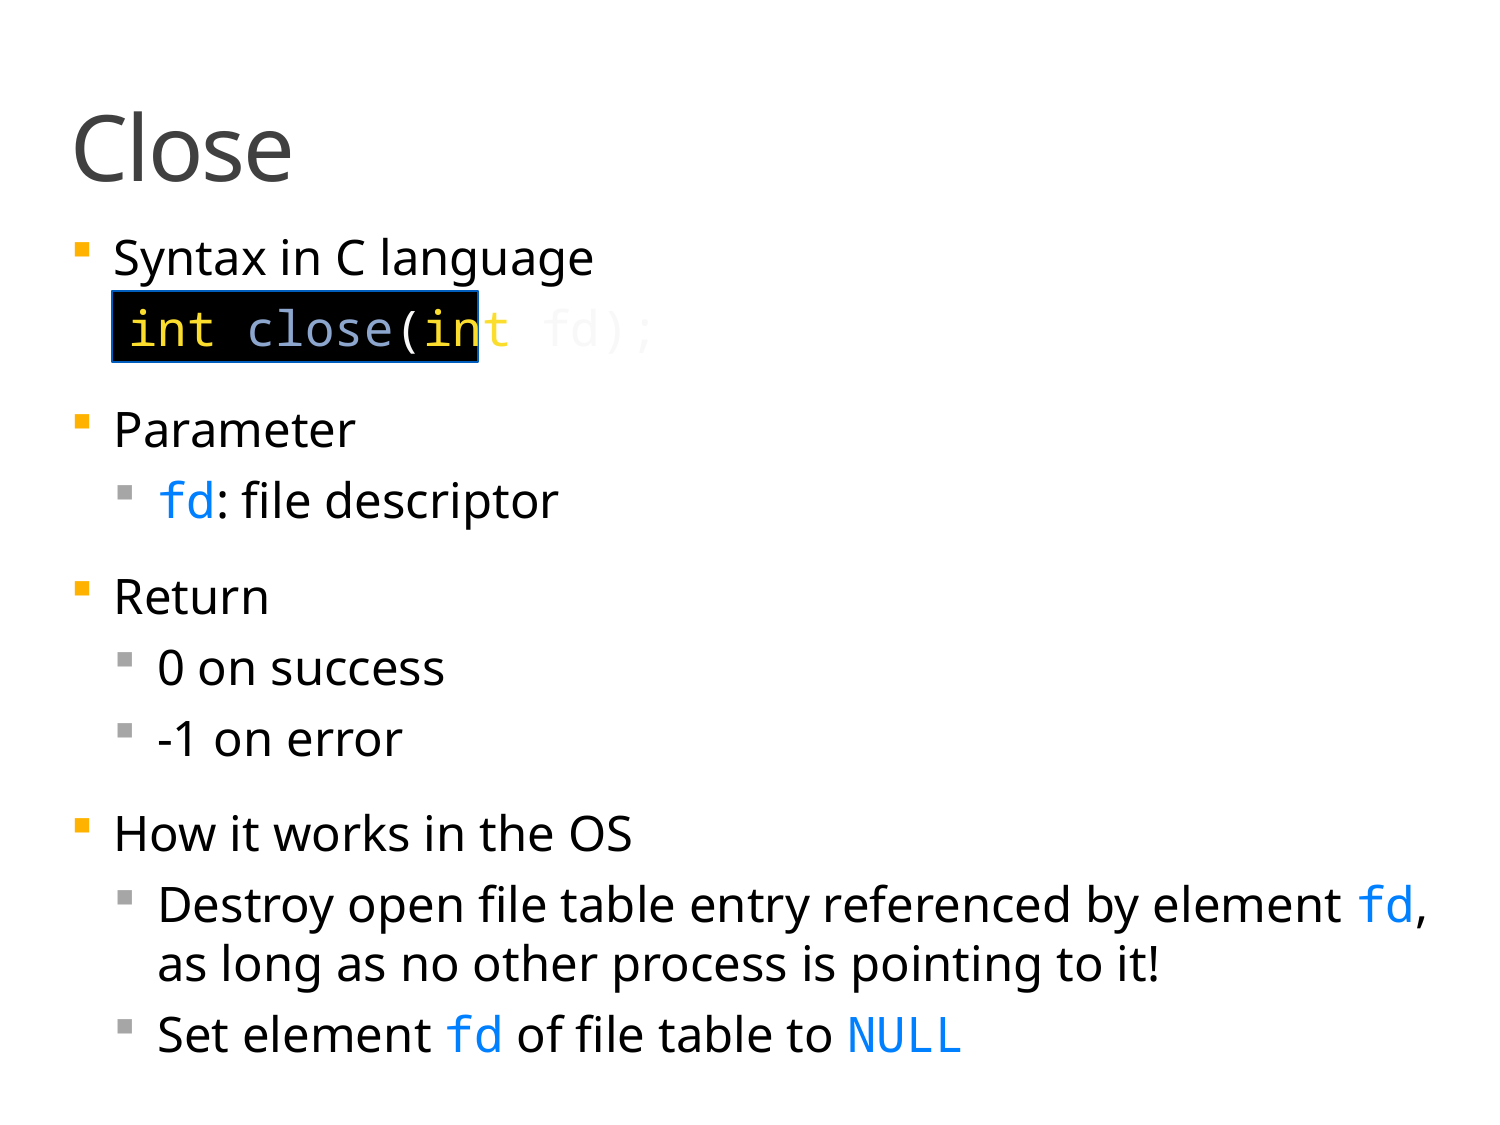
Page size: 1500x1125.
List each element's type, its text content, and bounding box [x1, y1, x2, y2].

list Syntax in C language int close(int fd); Parameter fd: file descriptor Return 0 on success -1 on error How it works in the OS Destroy open file table entry referenced by element fd, as long as no other process is pointing to it! Set element fd of file table to NULL [70, 226, 1430, 1065]
title Close [70, 104, 1430, 223]
